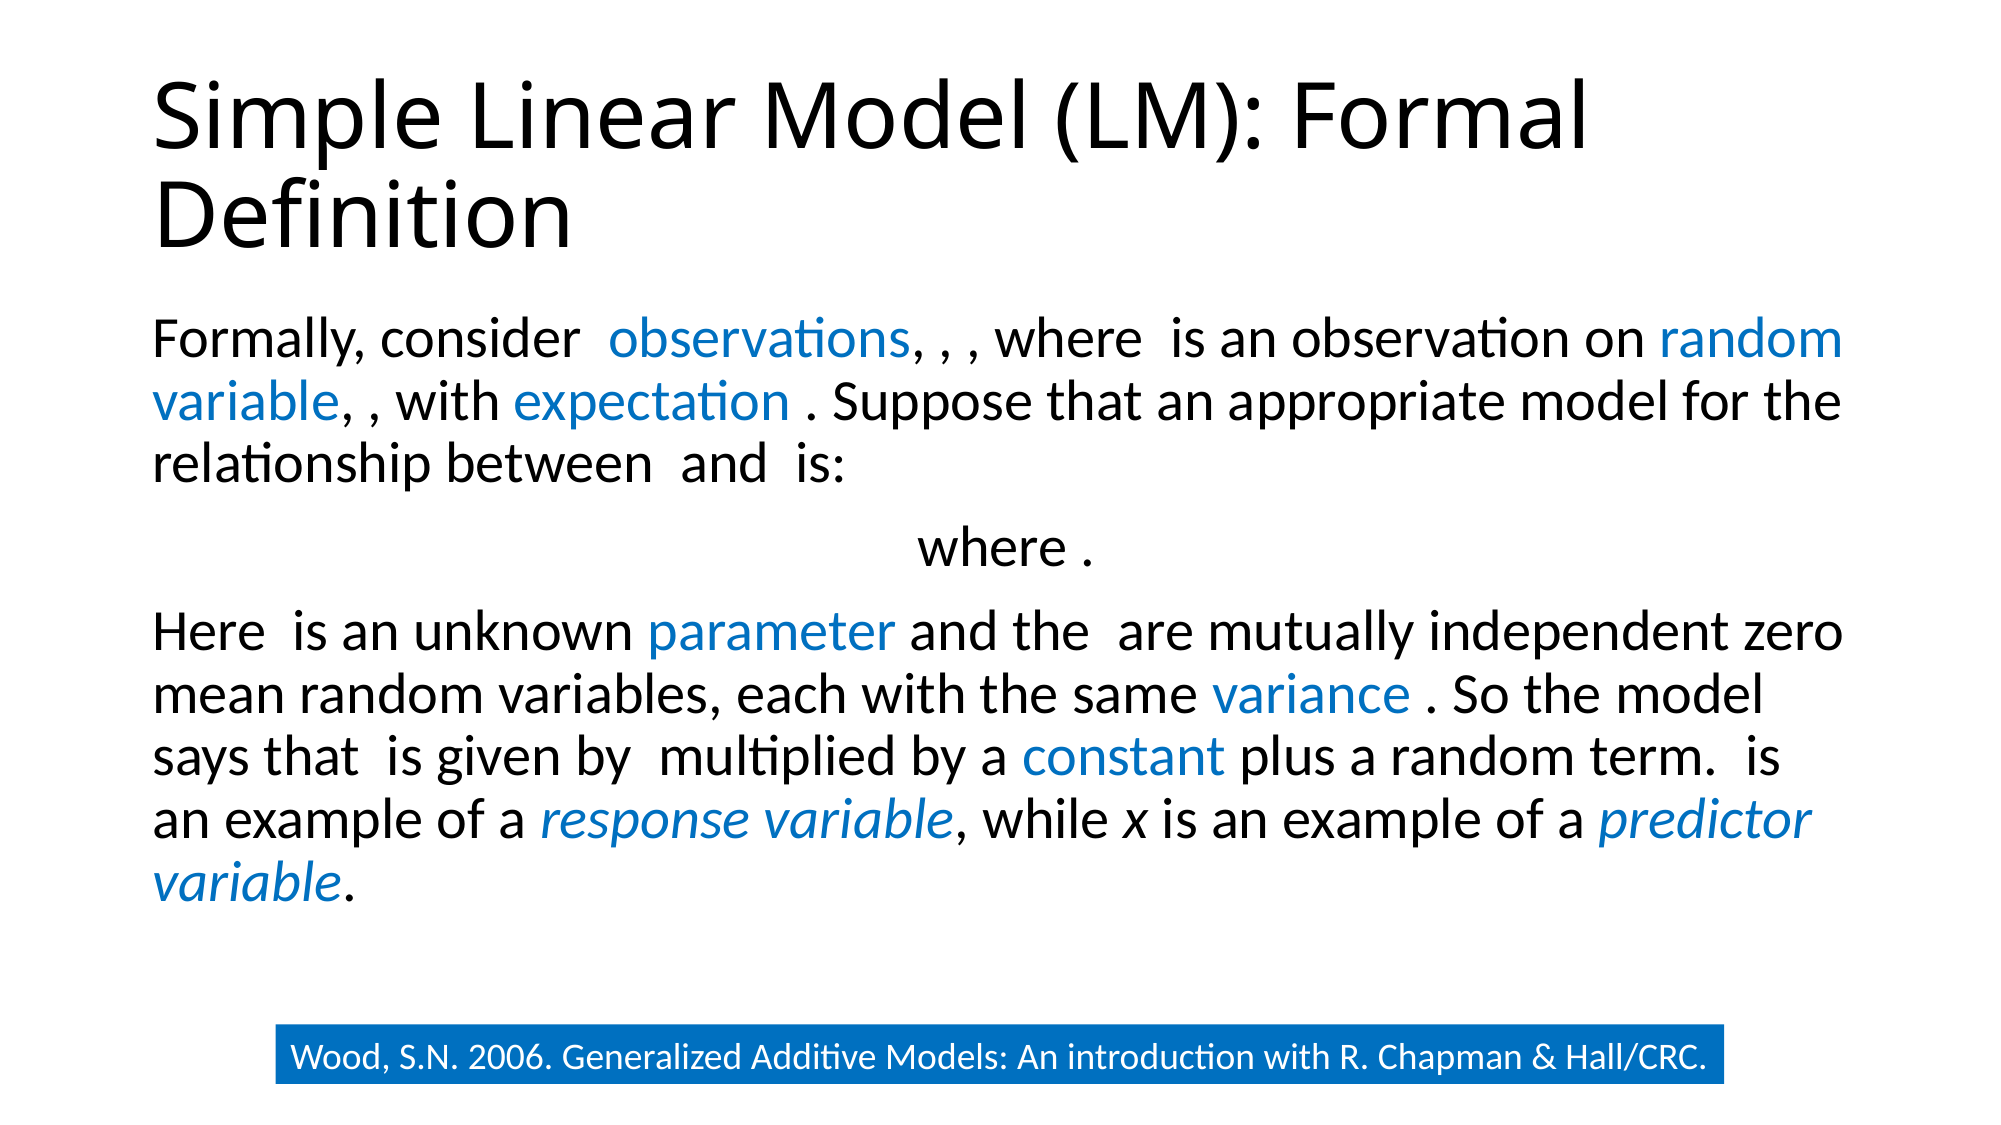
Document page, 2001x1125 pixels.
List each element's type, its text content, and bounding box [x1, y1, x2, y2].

title Simple Linear Model (LM): Formal Definition [137, 59, 1863, 278]
text_box Wood, S.N. 2006. Generalized Additive Models: An introduction with R. Chapman & Hall/CRC. [275, 1024, 1725, 1084]
